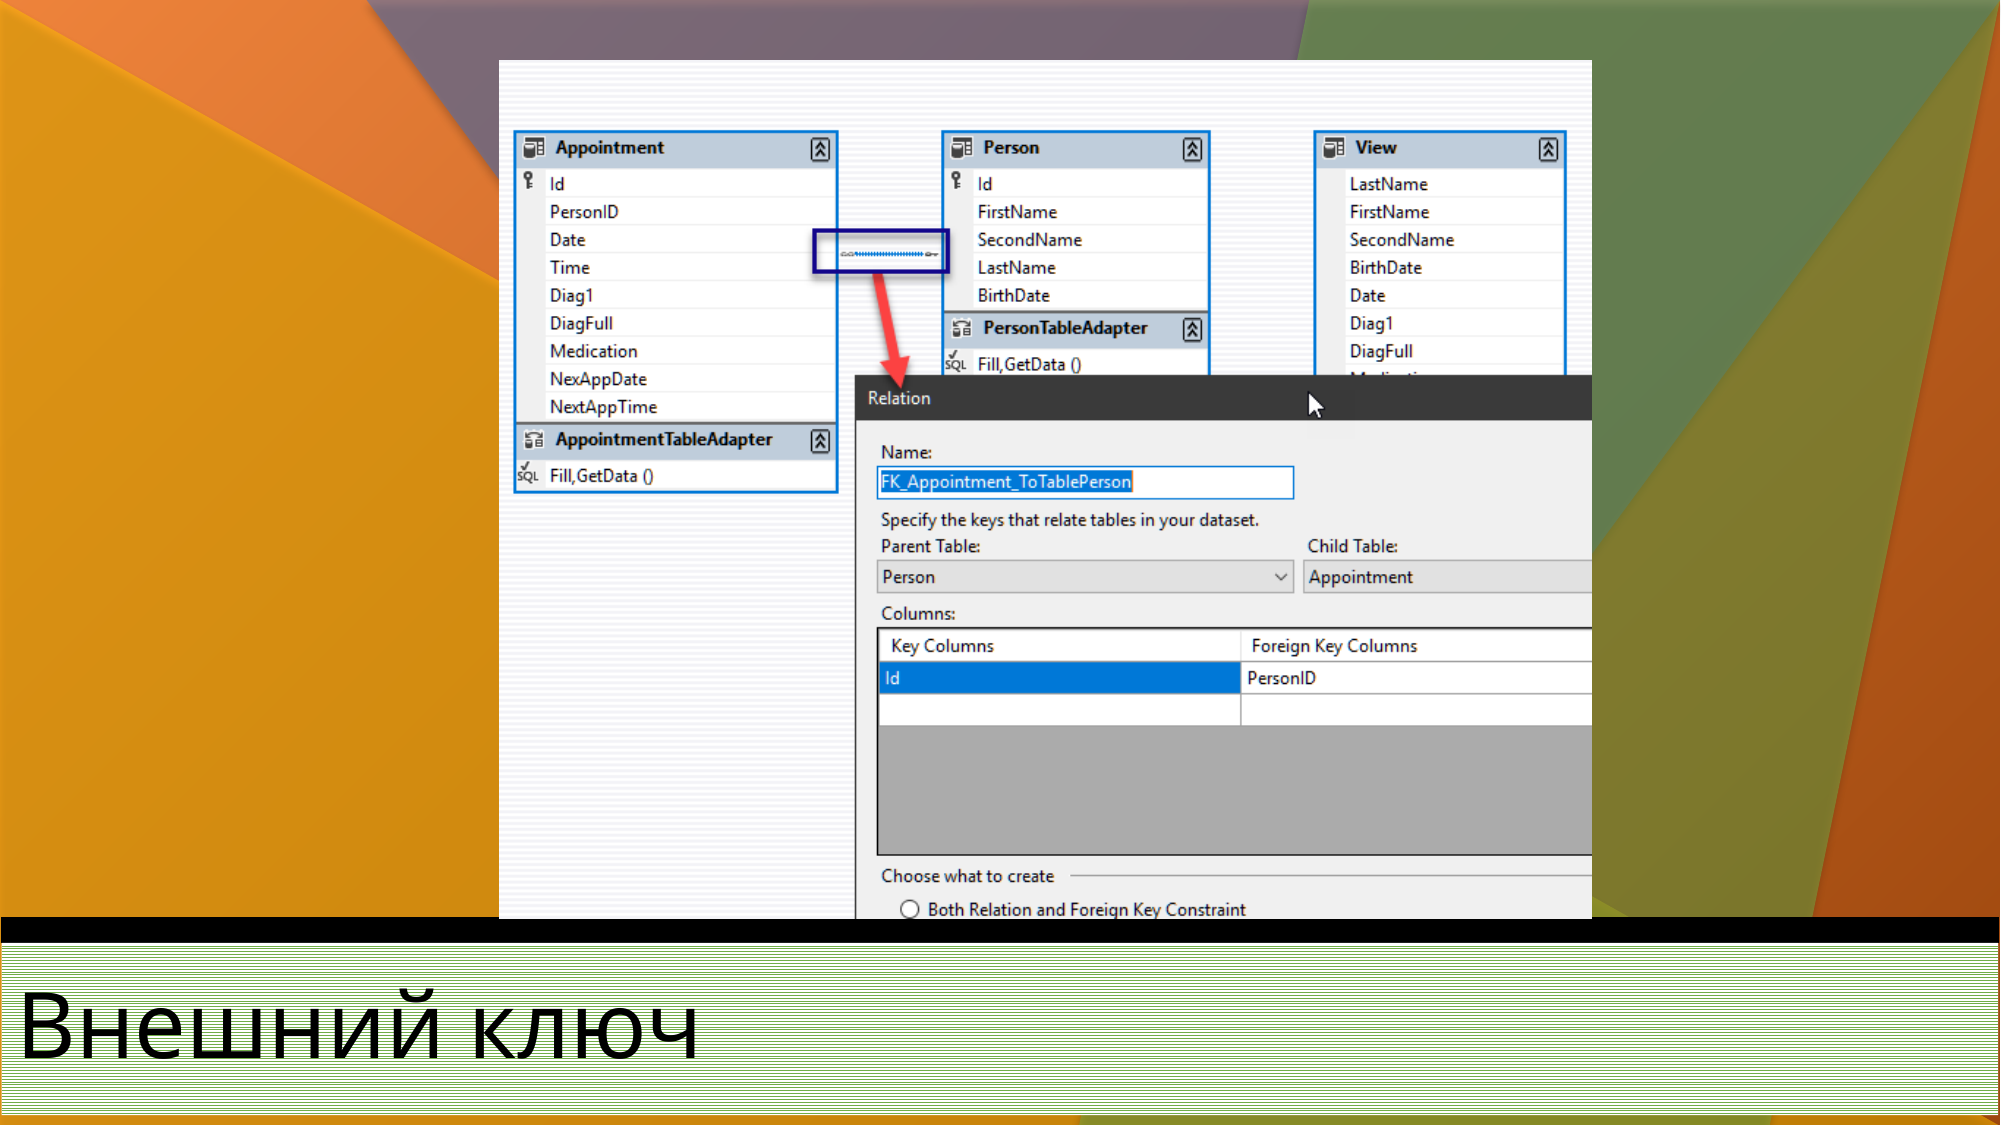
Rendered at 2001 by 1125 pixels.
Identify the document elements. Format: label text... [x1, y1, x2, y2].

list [499, 60, 1592, 919]
title Внешний ключ [1, 942, 1999, 1116]
